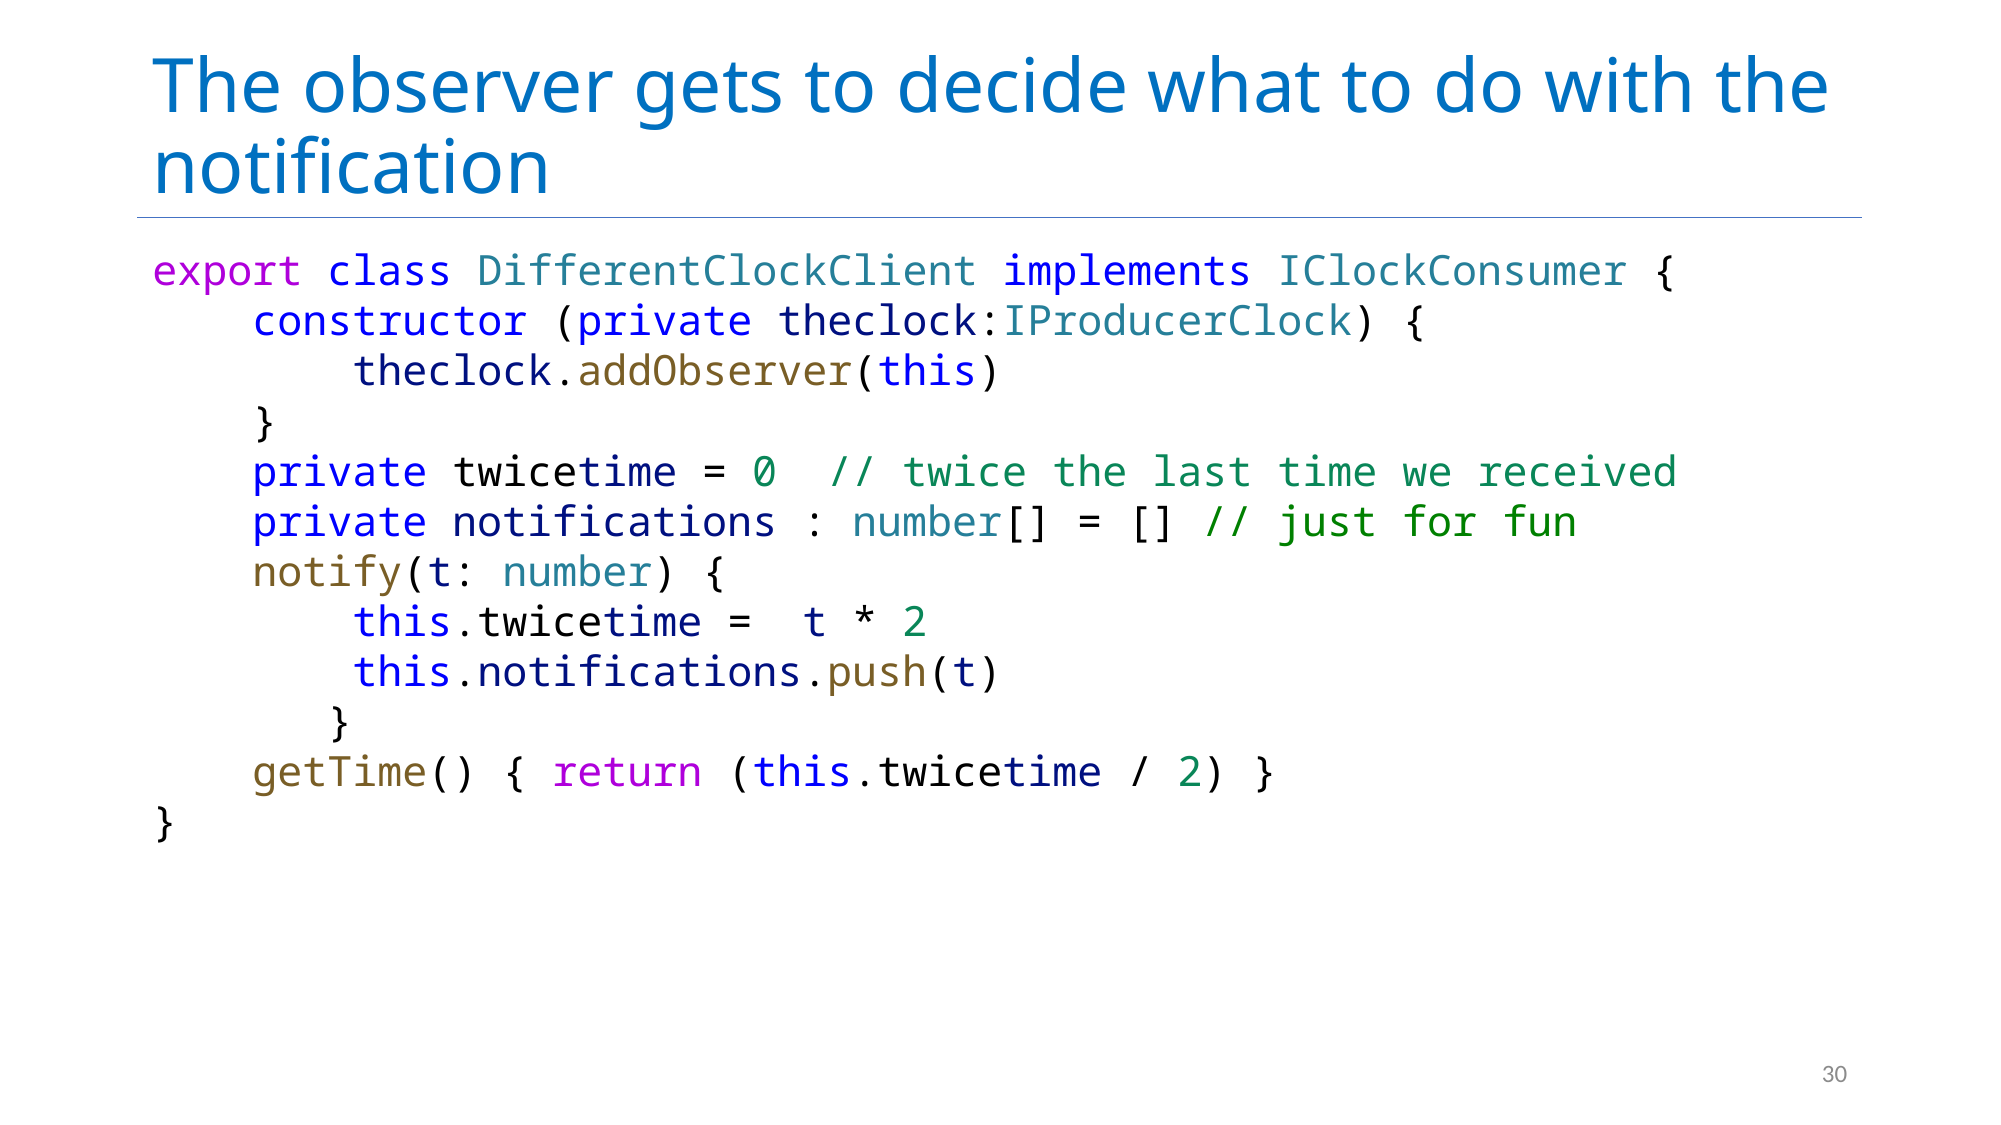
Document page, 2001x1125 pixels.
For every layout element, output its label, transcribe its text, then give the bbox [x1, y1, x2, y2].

text_box export class DifferentClockClient implements IClockConsumer { constructor (private theclock:IProducerClock) { theclock.addObserver(this) } private twicetime = 0 // twice the last time we received private notifications : number[] = [] // just for fun notify(t: number) { this.twicetime = t * 2 this.notifications.push(t) } getTime() { return (this.twicetime / 2) } } [136, 236, 1722, 853]
title The observer gets to decide what to do with the notification [137, 0, 1863, 218]
slide_number 30 [1412, 1042, 1863, 1103]
